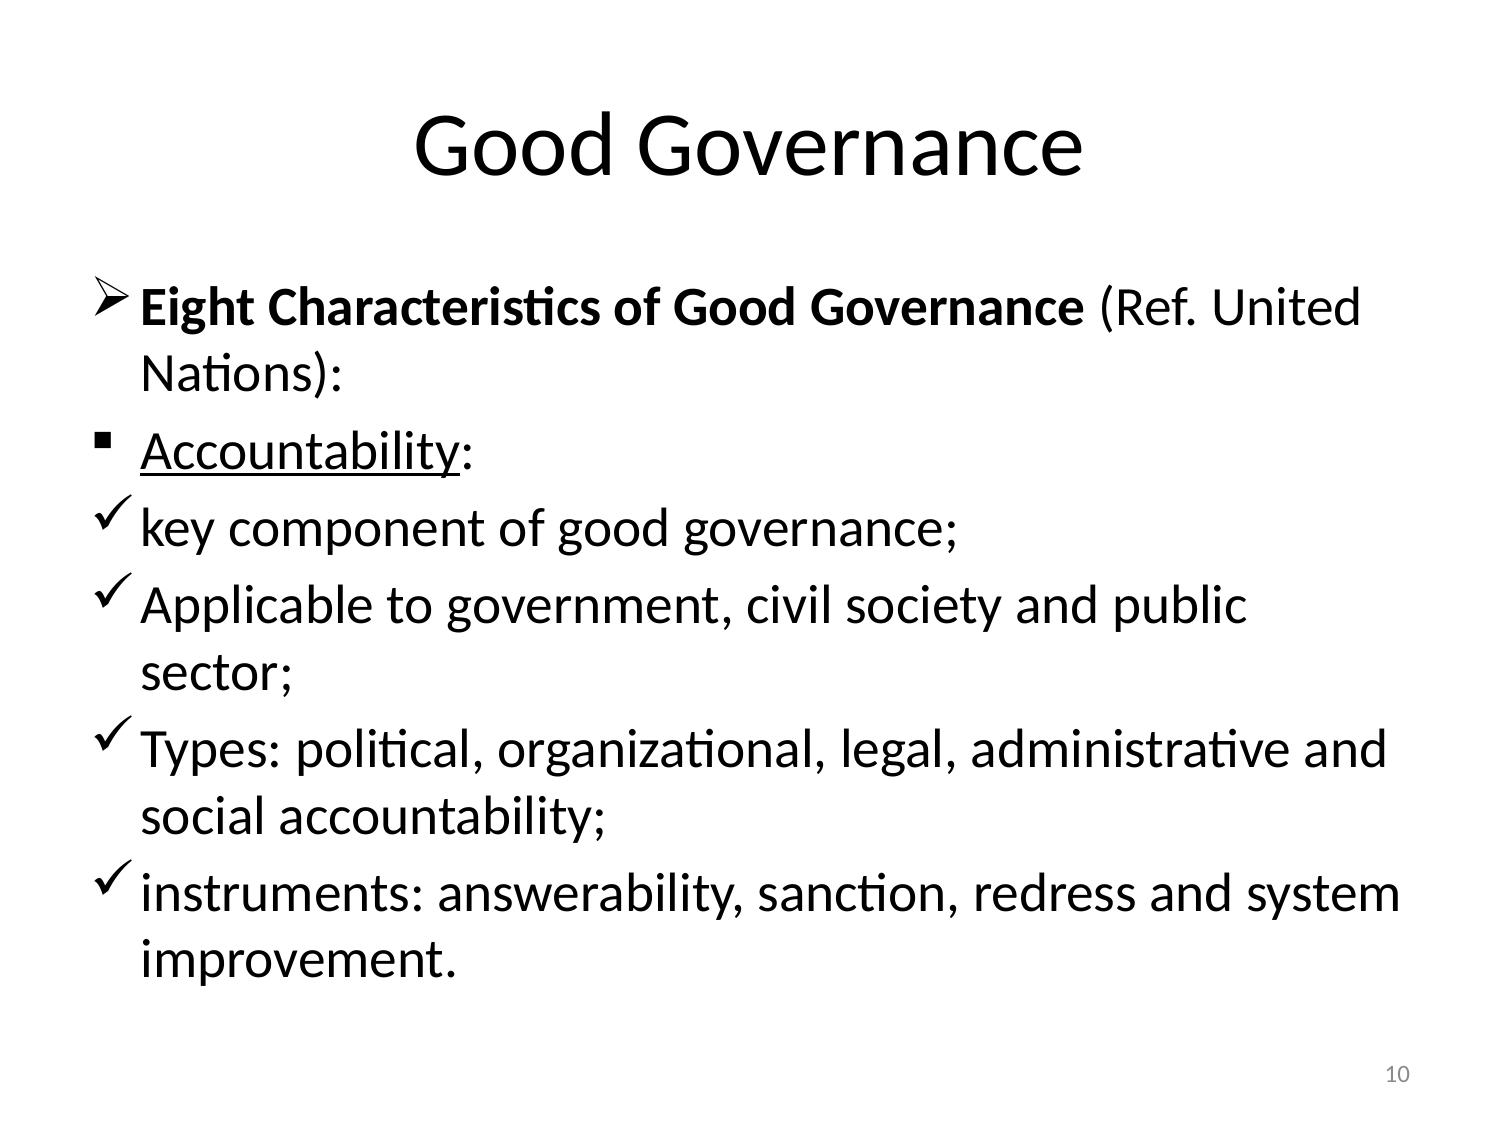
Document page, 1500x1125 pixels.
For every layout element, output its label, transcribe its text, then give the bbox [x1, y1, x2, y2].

title Good Governance [75, 45, 1425, 233]
list Eight Characteristics of Good Governance (Ref. United Nations): Accountability: key component of good governance; Applicable to government, civil society and public sector; Types: political, organizational, legal, administrative and social accountability; instruments: answerability, sanction, redress and system improvement. [75, 262, 1425, 1005]
slide_number 10 [1074, 1042, 1425, 1103]
